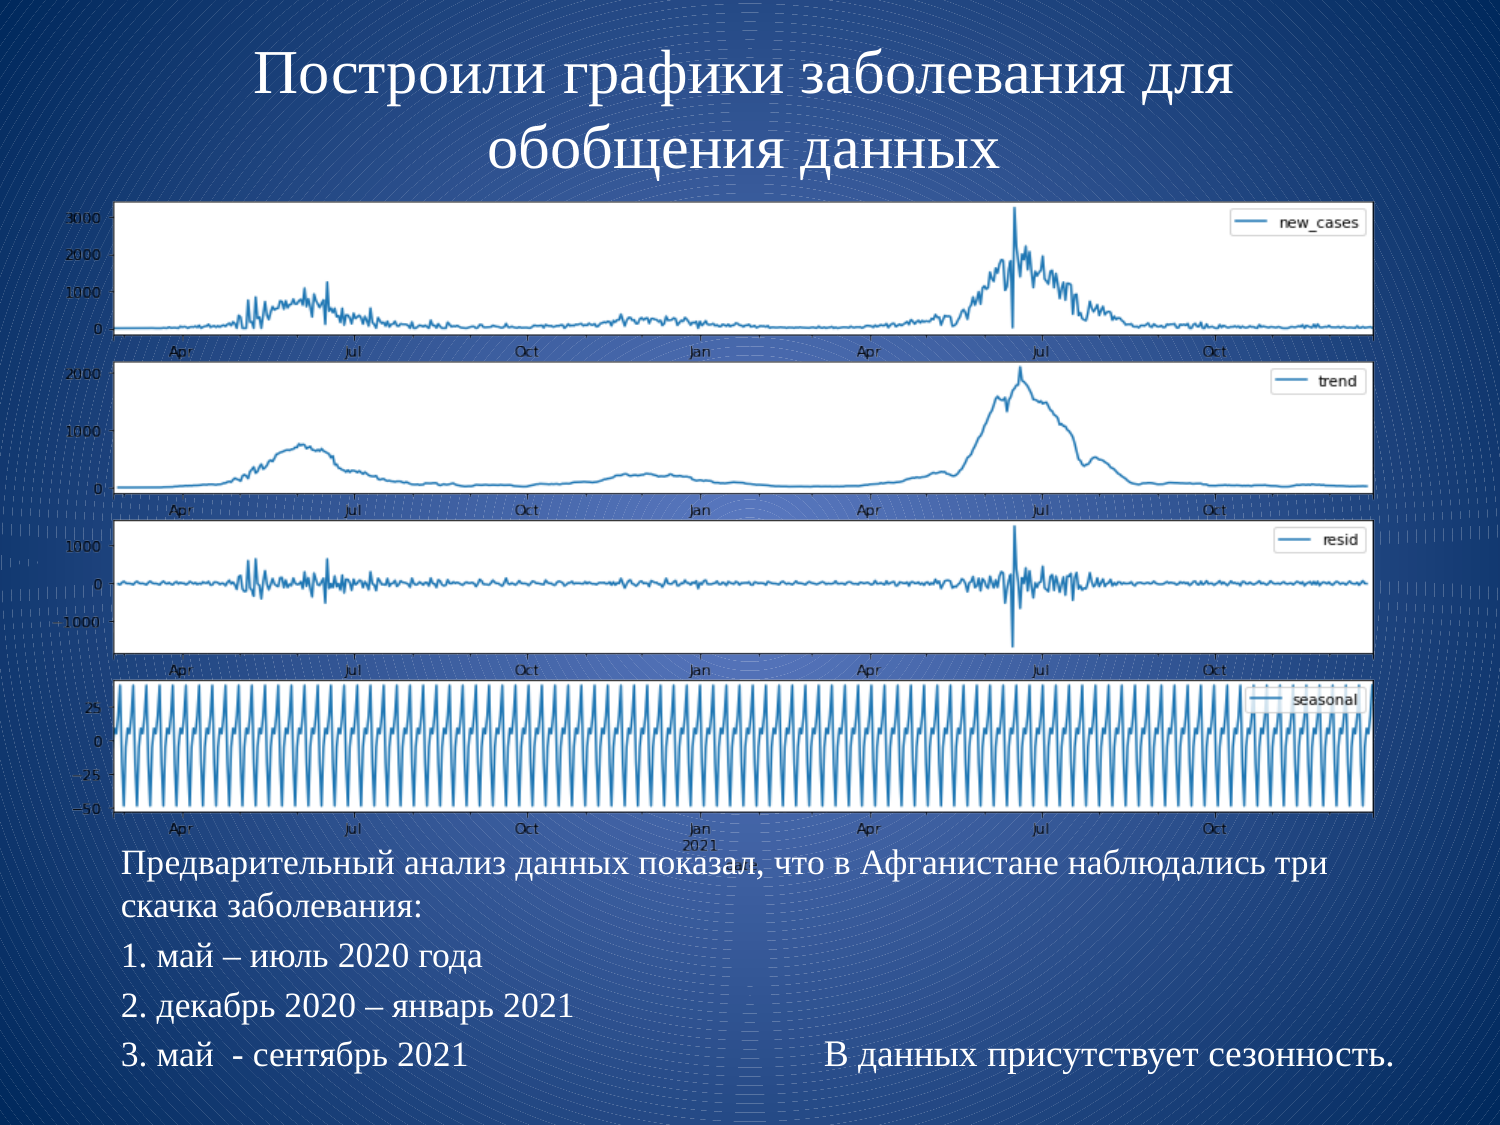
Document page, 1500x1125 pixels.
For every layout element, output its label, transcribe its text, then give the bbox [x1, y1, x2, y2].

title Построили графики заболевания для обобщения данных [106, 54, 1382, 158]
subtitle Предварительный анализ данных показал, что в Афганистане наблюдались три скачка заболевания: 1. май – июль 2020 года 2. декабрь 2020 – январь 2021 3. май - сентябрь 2021 [105, 889, 1381, 1083]
text_box В данных присутствует сезонность. [808, 1021, 1500, 1082]
picture [41, 192, 1383, 882]
